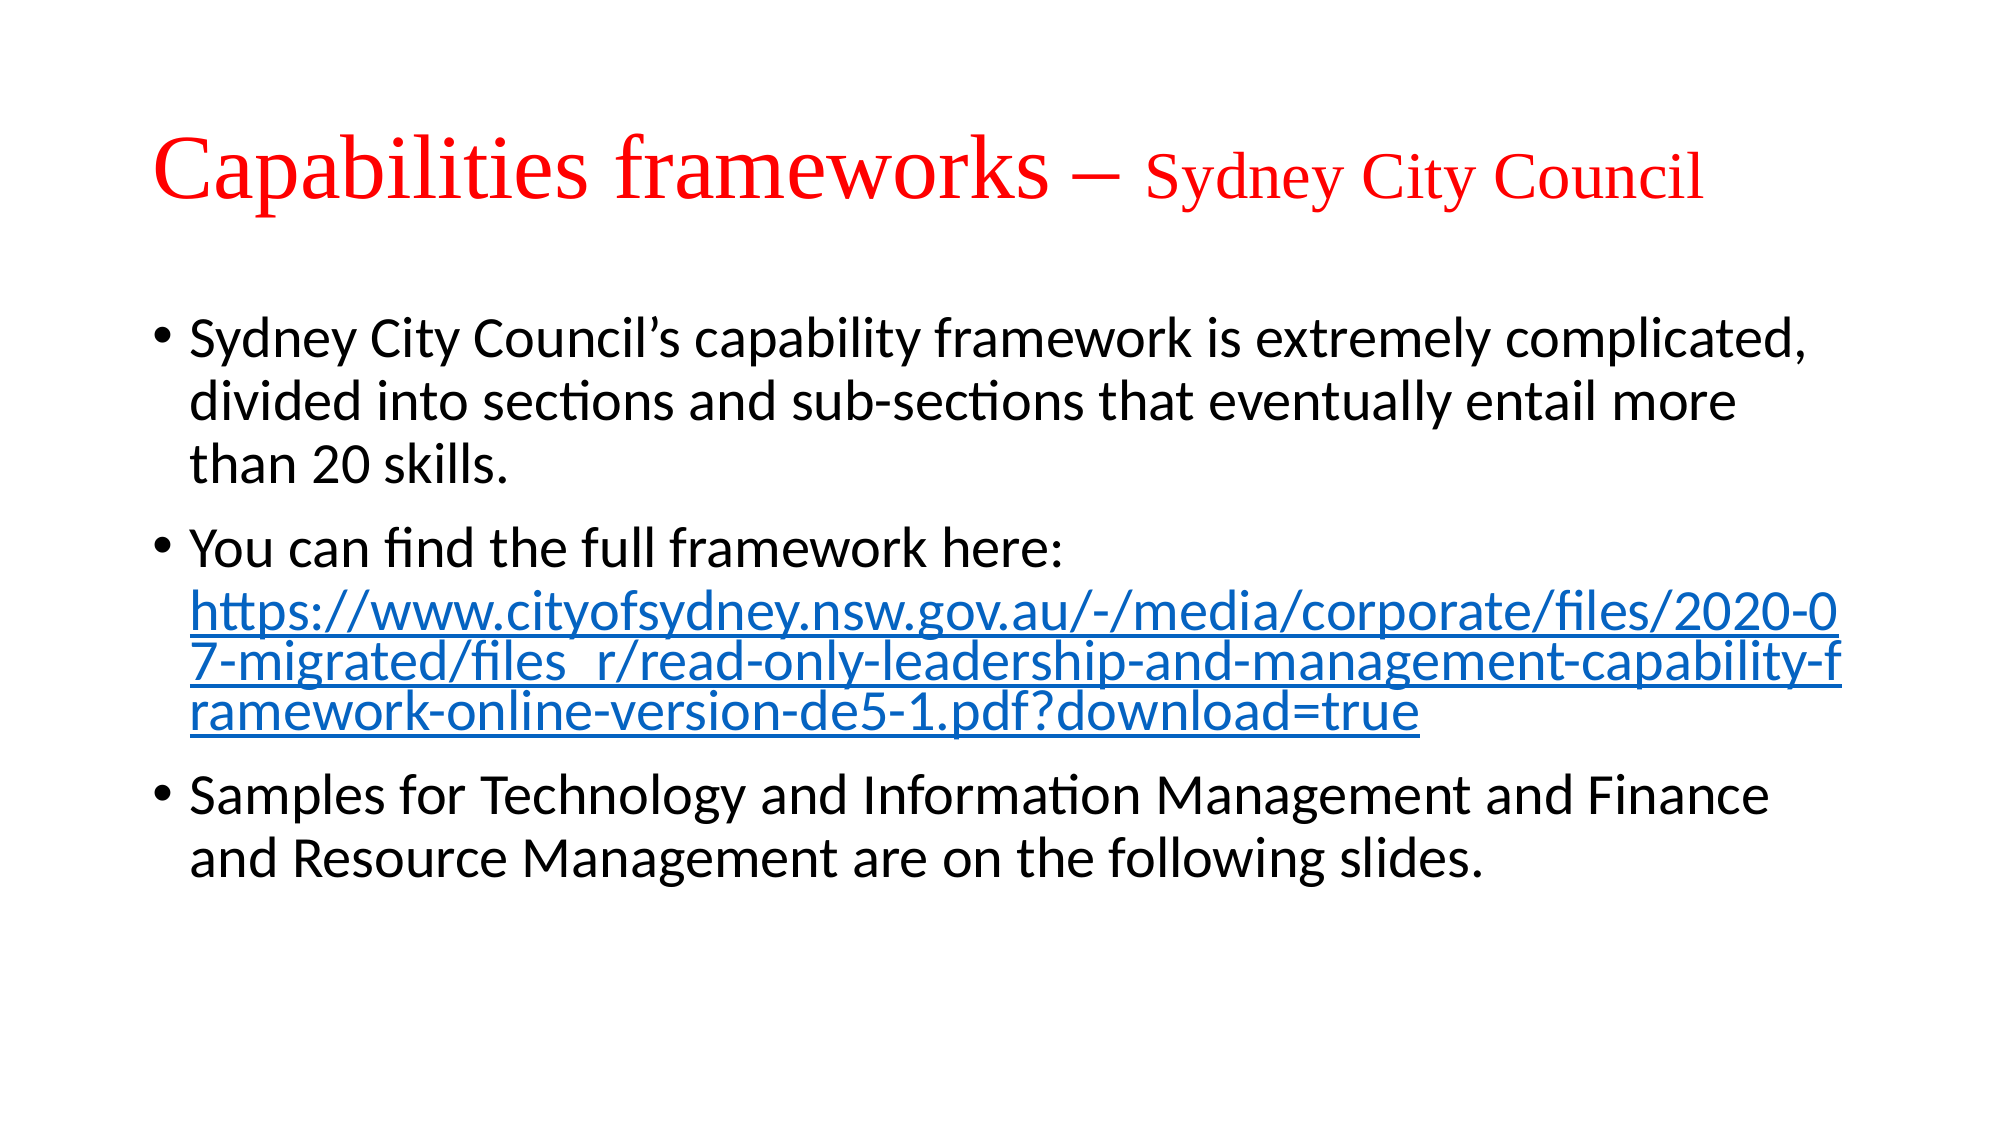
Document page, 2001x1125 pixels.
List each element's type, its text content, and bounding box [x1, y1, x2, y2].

list Sydney City Council’s capability framework is extremely complicated, divided into sections and sub-sections that eventually entail more than 20 skills. You can find the full framework here: https://www.cityofsydney.nsw.gov.au/-/media/corporate/files/2020-07-migrated/files_r/read-only-leadership-and-management-capability-framework-online-version-de5-1.pdf?download=true Samples for Technology and Information Management and Finance and Resource Management are on the following slides. [137, 299, 1863, 1014]
title Capabilities frameworks – Sydney City Council [137, 59, 1863, 278]
